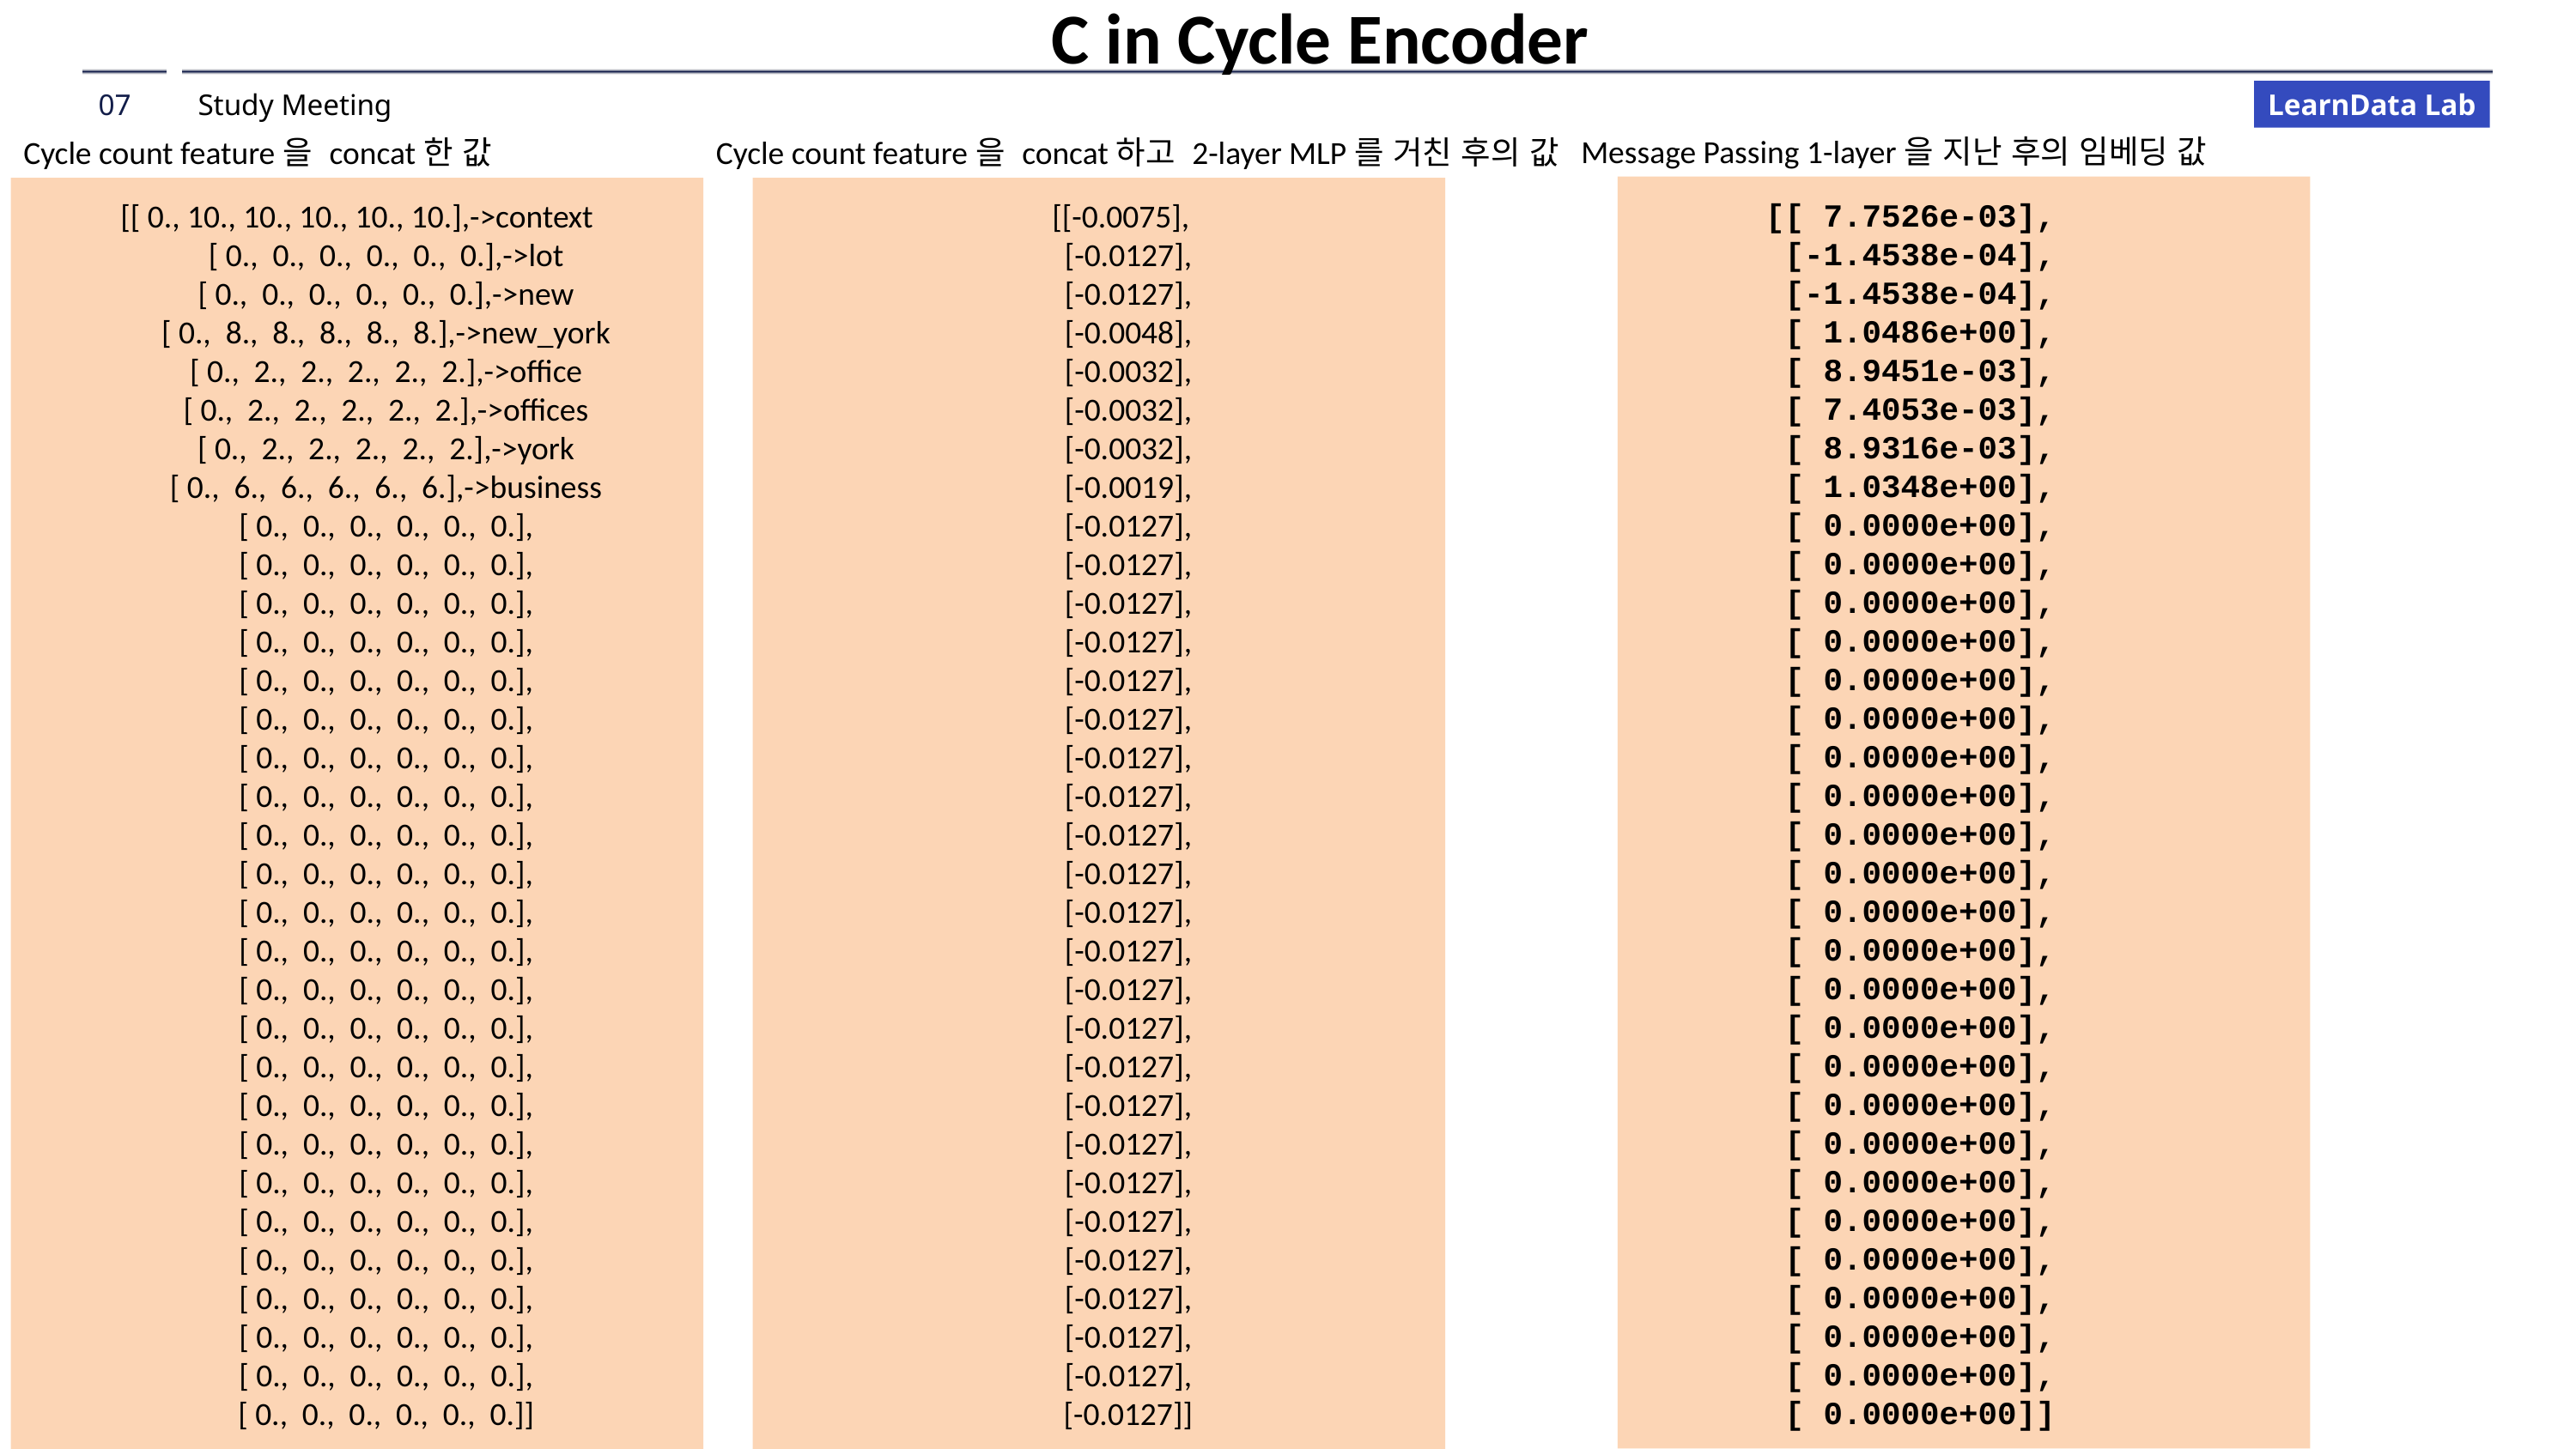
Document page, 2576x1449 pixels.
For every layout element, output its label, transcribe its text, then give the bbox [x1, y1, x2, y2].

text_box 07 [85, 82, 161, 126]
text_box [185, 80, 2490, 142]
text_box LM의 값(context score)과 더한 최종 값 [181, 126, 703, 151]
text_box Message Passing 1-layer을 지난 후의 임베딩 값 [1568, 151, 2447, 177]
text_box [82, 67, 167, 76]
text_box [[ 7.7526e-03], [-1.4538e-04], [-1.4538e-04], [ 1.0486e+00], [ 8.9451e-03], [ 7.4053e-03], [ 8.9316e-03], [ 1.0348e+00], [ 0.0000e+00], [ 0.0000e+00], [ 0.0000e+00], [ 0.0000e+00], [ 0.0000e+00], [ 0.0000e+00], [ 0.0000e+00], [ 0.0000e+00], [ 0.0000e+00], [ 0.0000e+00], [ 0.0000e+00], [ 0.0000e+00], [ 0.0000e+00], [ 0.0000e+00], [ 0.0000e+00], [ 0.0000e+00], [ 0.0000e+00], [ 0.0000e+00], [ 0.0000e+00], [ 0.0000e+00], [ 0.0000e+00], [ 0.0000e+00], [ 0.0000e+00], [ 0.0000e+00]] [1616, 175, 2312, 1449]
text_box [182, 67, 2493, 76]
text_box C in Cycle Encoder [1039, 0, 1602, 66]
text_box [[-0.0075], [-0.0127], [-0.0127], [-0.0048], [-0.0032], [-0.0032], [-0.0032], [-0.0019], [-0.0127], [-0.0127], [-0.0127], [-0.0127], [-0.0127], [-0.0127], [-0.0127], [-0.0127], [-0.0127], [-0.0127], [-0.0127], [-0.0127], [-0.0127], [-0.0127], [-0.0127], [-0.0127], [-0.0127], [-0.0127], [-0.0127], [-0.0127], [-0.0127], [-0.0127], [-0.0127], [-0.0127]] [750, 176, 1447, 1449]
text_box Cycle count feature을 concat하고 2-layer MLP를 거친 후의 값 [703, 151, 1583, 178]
text_box [[ 0., 10., 10., 10., 10., 10.],->context [ 0., 0., 0., 0., 0., 0.],->lot [ 0., 0., 0., 0., 0., 0.],->new [ 0., 8., 8., 8., 8., 8.],->new_york [ 0., 2., 2., 2., 2., 2.],->office [ 0., 2., 2., 2., 2., 2.],->offices [ 0., 2., 2., 2., 2., 2.],->york [ 0., 6., 6., 6., 6., 6.],->business [ 0., 0., 0., 0., 0., 0.], [ 0., 0., 0., 0., 0., 0.], [ 0., 0., 0., 0., 0., 0.], [ 0., 0., 0., 0., 0., 0.], [ 0., 0., 0., 0., 0., 0.], [ 0., 0., 0., 0., 0., 0.], [ 0., 0., 0., 0., 0., 0.], [ 0., 0., 0., 0., 0., 0.], [ 0., 0., 0., 0., 0., 0.], [ 0., 0., 0., 0., 0., 0.], [ 0., 0., 0., 0., 0., 0.], [ 0., 0., 0., 0., 0., 0.], [ 0., 0., 0., 0., 0., 0.], [ 0., 0., 0., 0., 0., 0.], [ 0., 0., 0., 0., 0., 0.], [ 0., 0., 0., 0., 0., 0.], [ 0., 0., 0., 0., 0., 0.], [ 0., 0., 0., 0., 0., 0.], [ 0., 0., 0., 0., 0., 0.], [ 0., 0., 0., 0., 0., 0.], [ 0., 0., 0., 0., 0., 0.], [ 0., 0., 0., 0., 0., 0.], [ 0., 0., 0., 0., 0., 0.], [ 0., 0., 0., 0., 0., 0.]] [9, 176, 705, 1449]
text_box Cycle count feature을 concat한 값 [10, 126, 703, 176]
